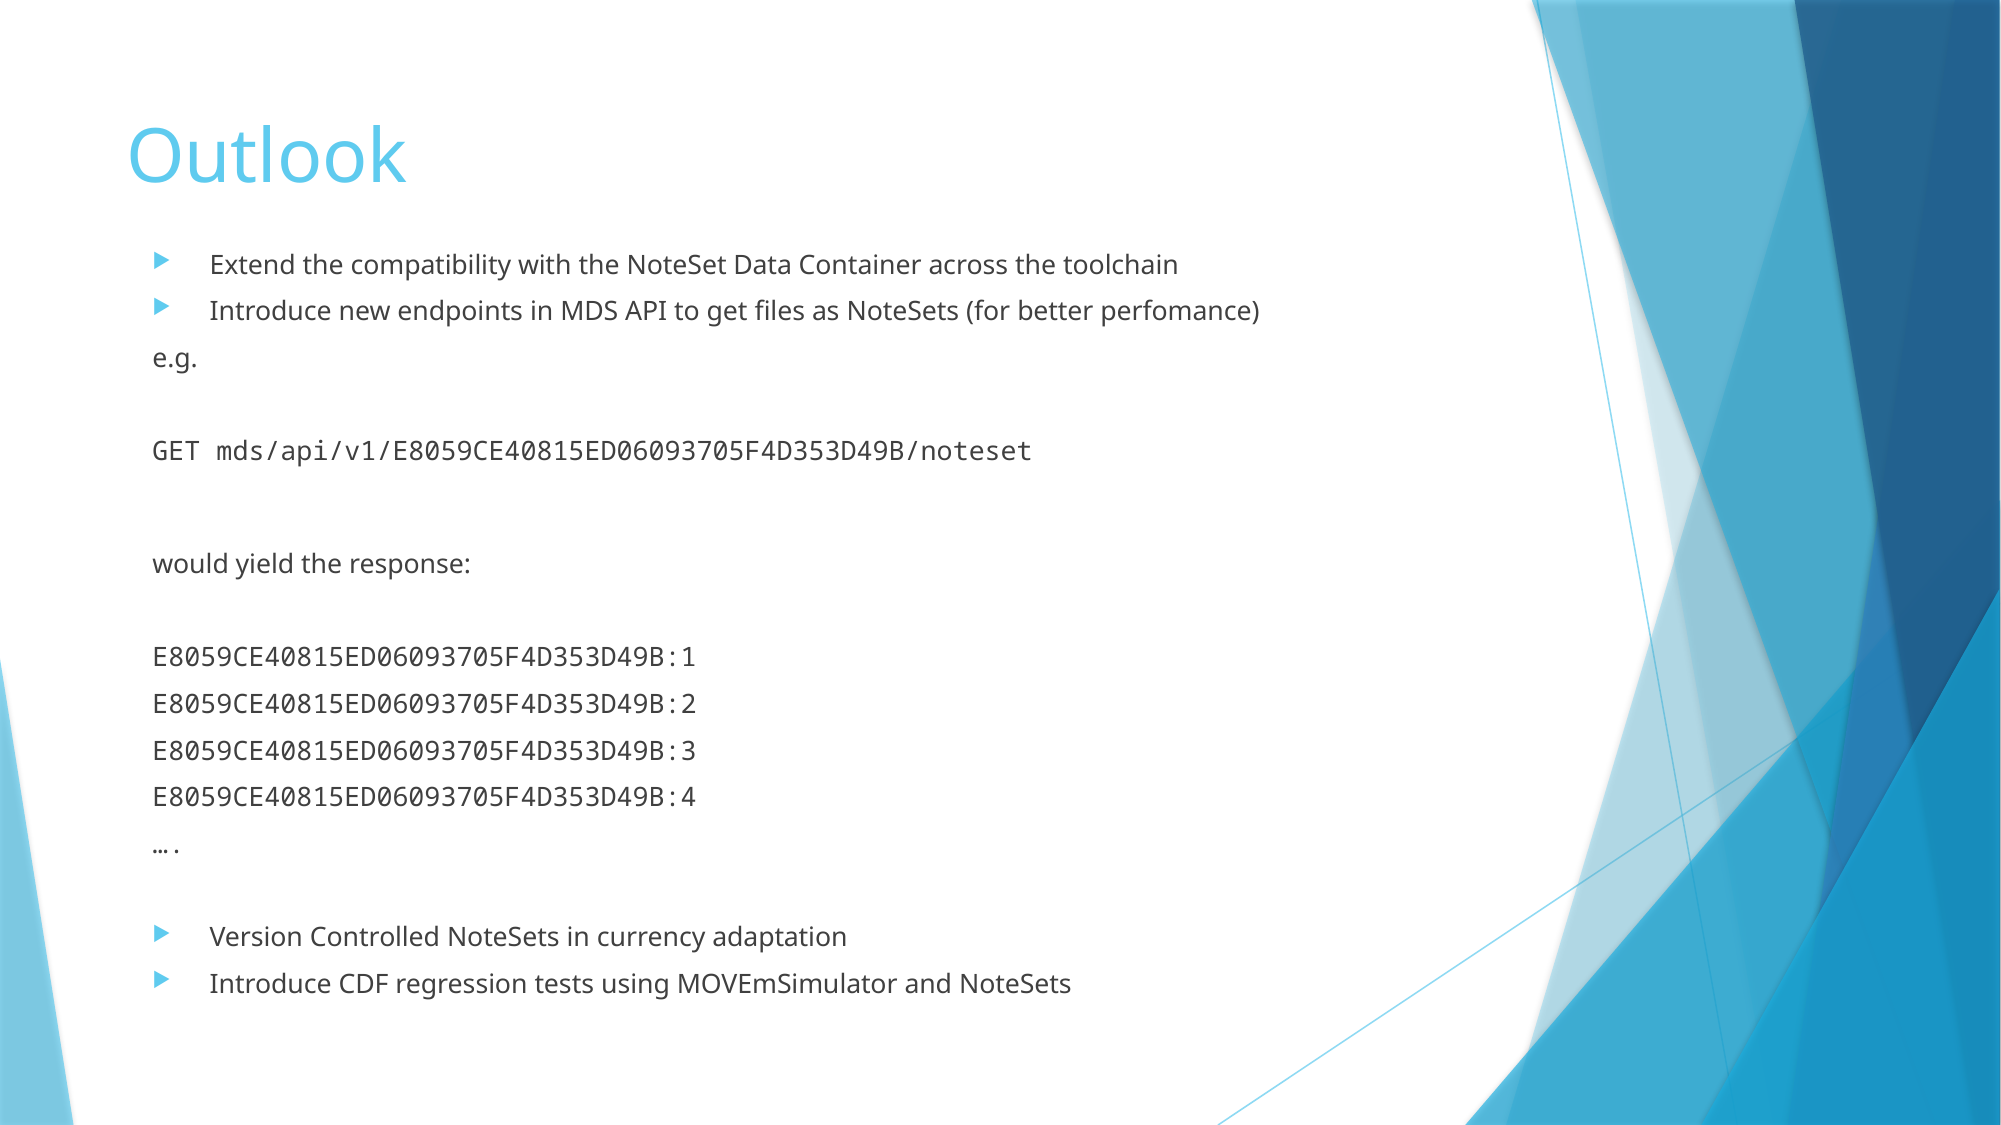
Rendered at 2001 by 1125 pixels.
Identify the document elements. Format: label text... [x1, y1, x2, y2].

title Outlook [111, 99, 1522, 317]
list Extend the compatibility with the NoteSet Data Container across the toolchain Introduce new endpoints in MDS API to get files as NoteSets (for better perfomance) e.g. GET mds/api/v1/E8059CE40815ED06093705F4D353D49B/noteset would yield the response: E8059CE40815ED06093705F4D353D49B:1 E8059CE40815ED06093705F4D353D49B:2 E8059CE40815ED06093705F4D353D49B:3 E8059CE40815ED06093705F4D353D49B:4 …. Version Controlled NoteSets in currency adaptation Introduce CDF regression tests using MOVEmSimulator and NoteSets [137, 239, 1863, 1014]
